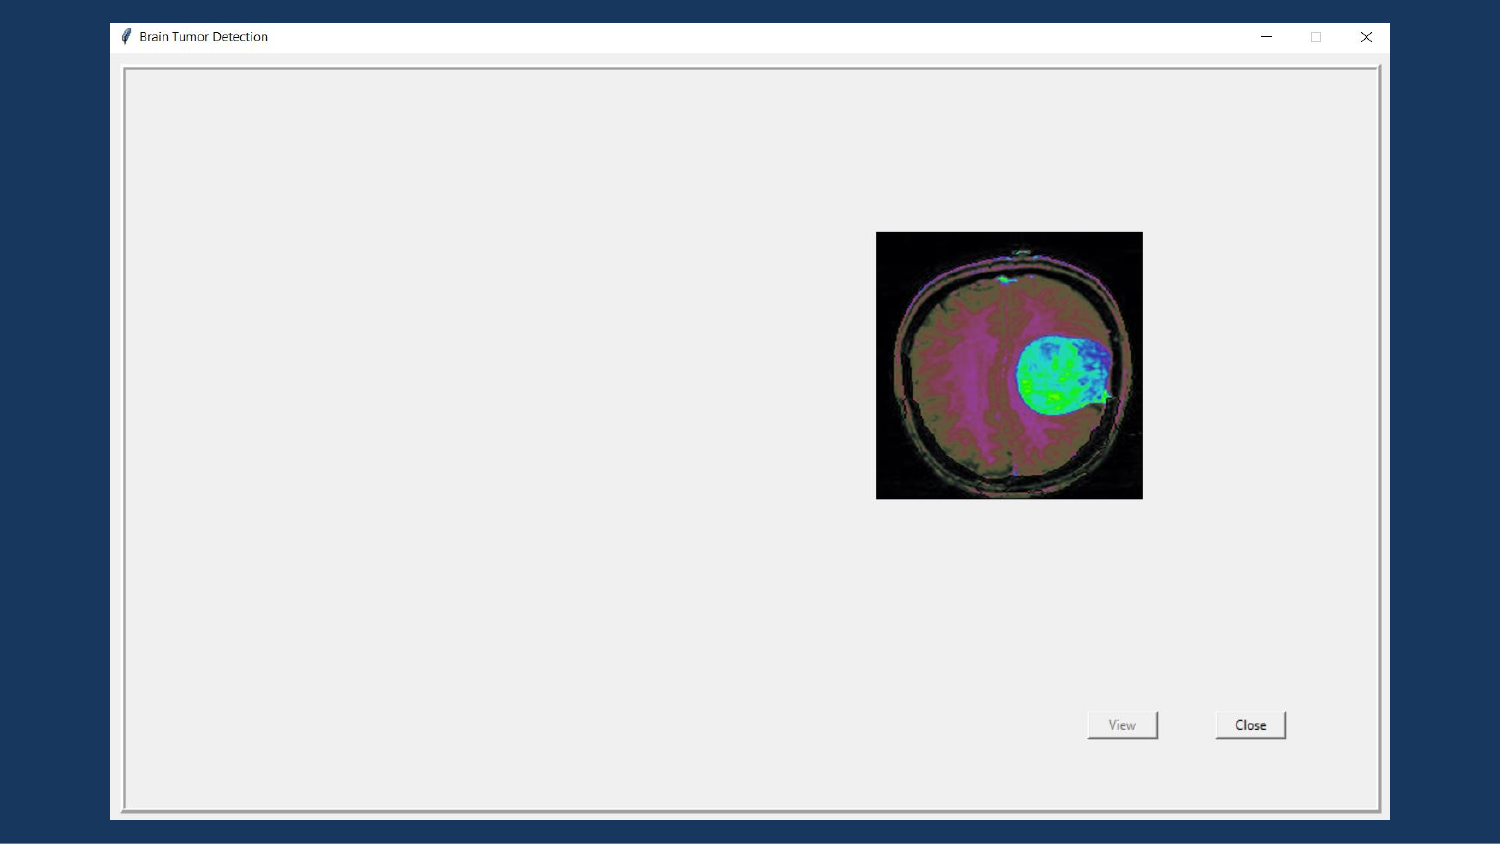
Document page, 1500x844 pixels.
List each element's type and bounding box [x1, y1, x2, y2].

list [110, 24, 1390, 820]
text_box [0, 0, 1500, 844]
